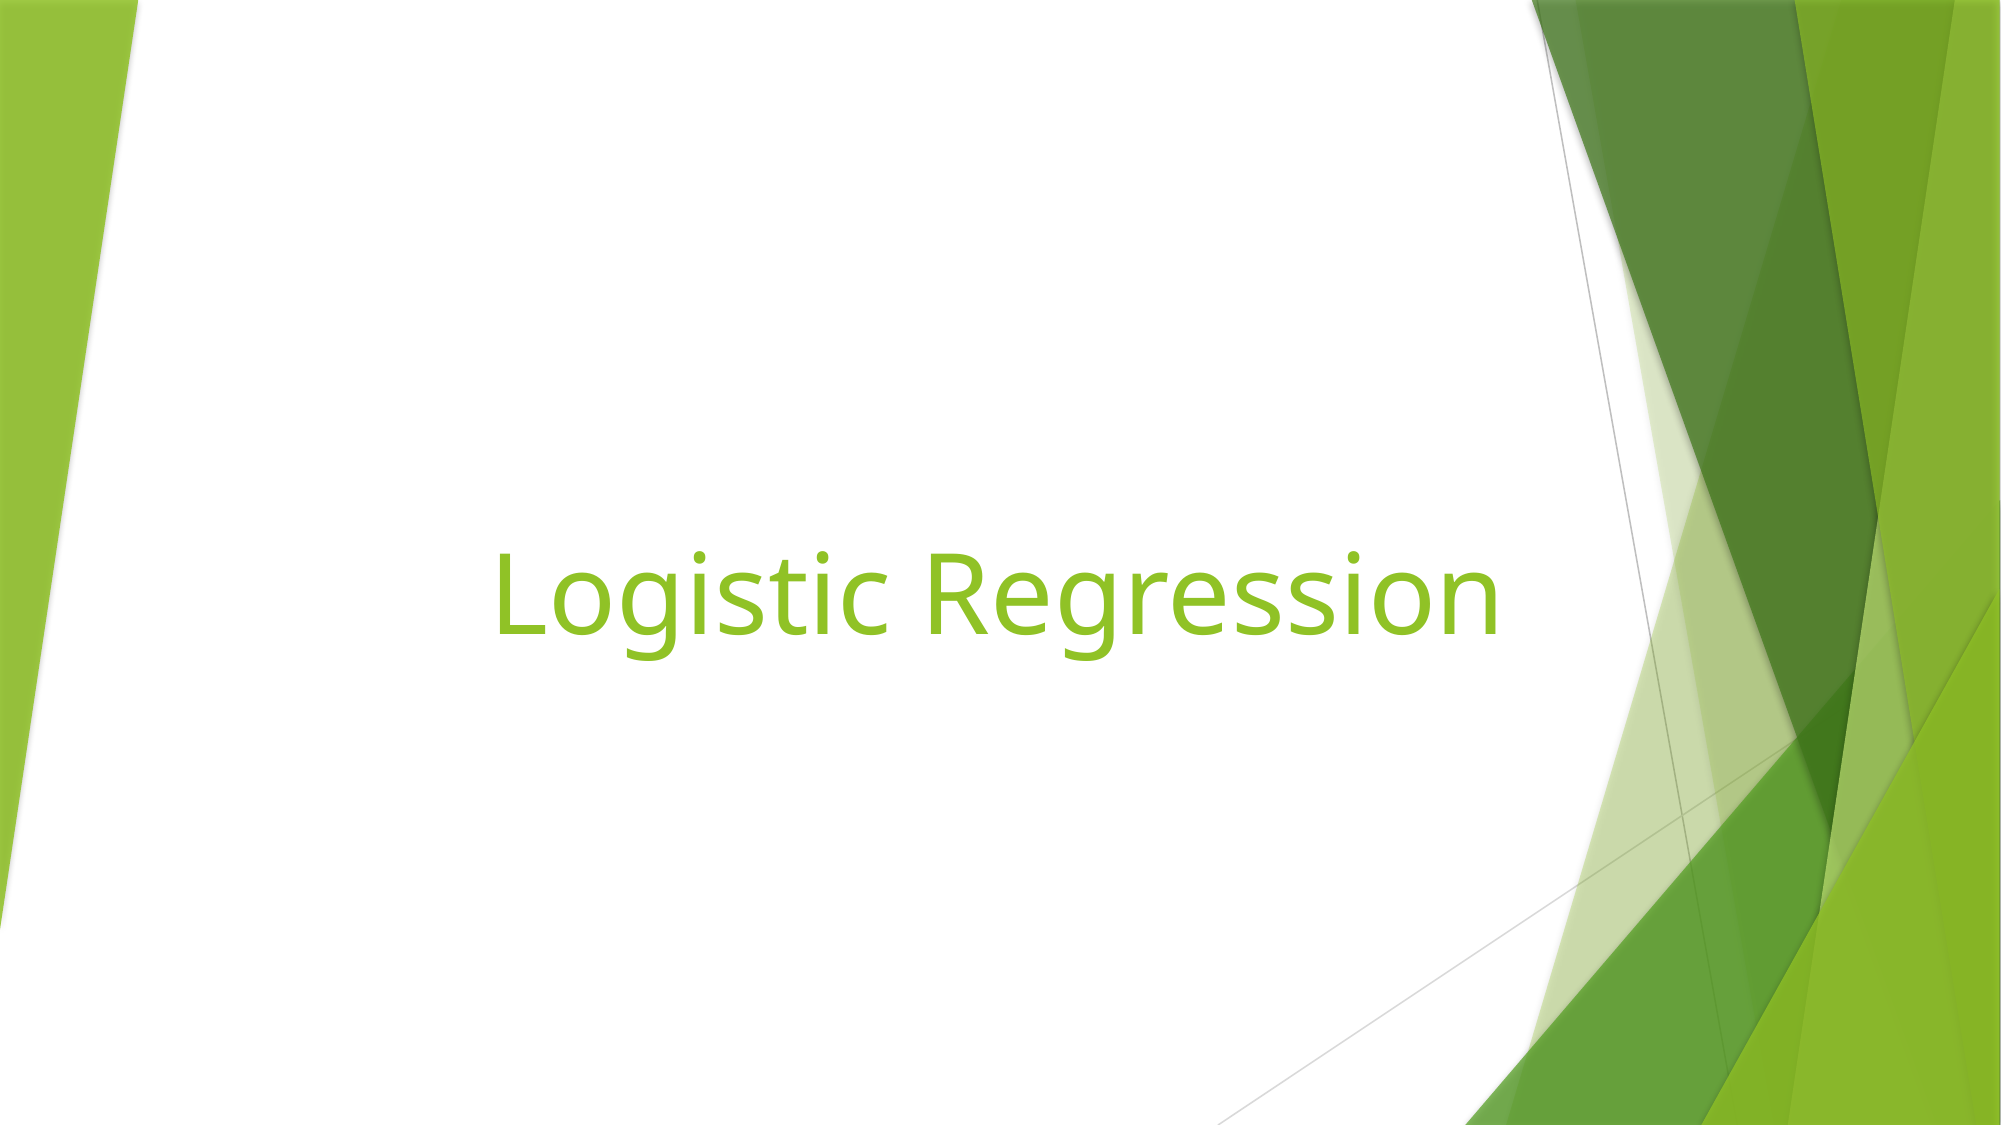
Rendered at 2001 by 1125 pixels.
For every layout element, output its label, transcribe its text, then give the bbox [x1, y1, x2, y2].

title Logistic Regression [247, 394, 1522, 665]
